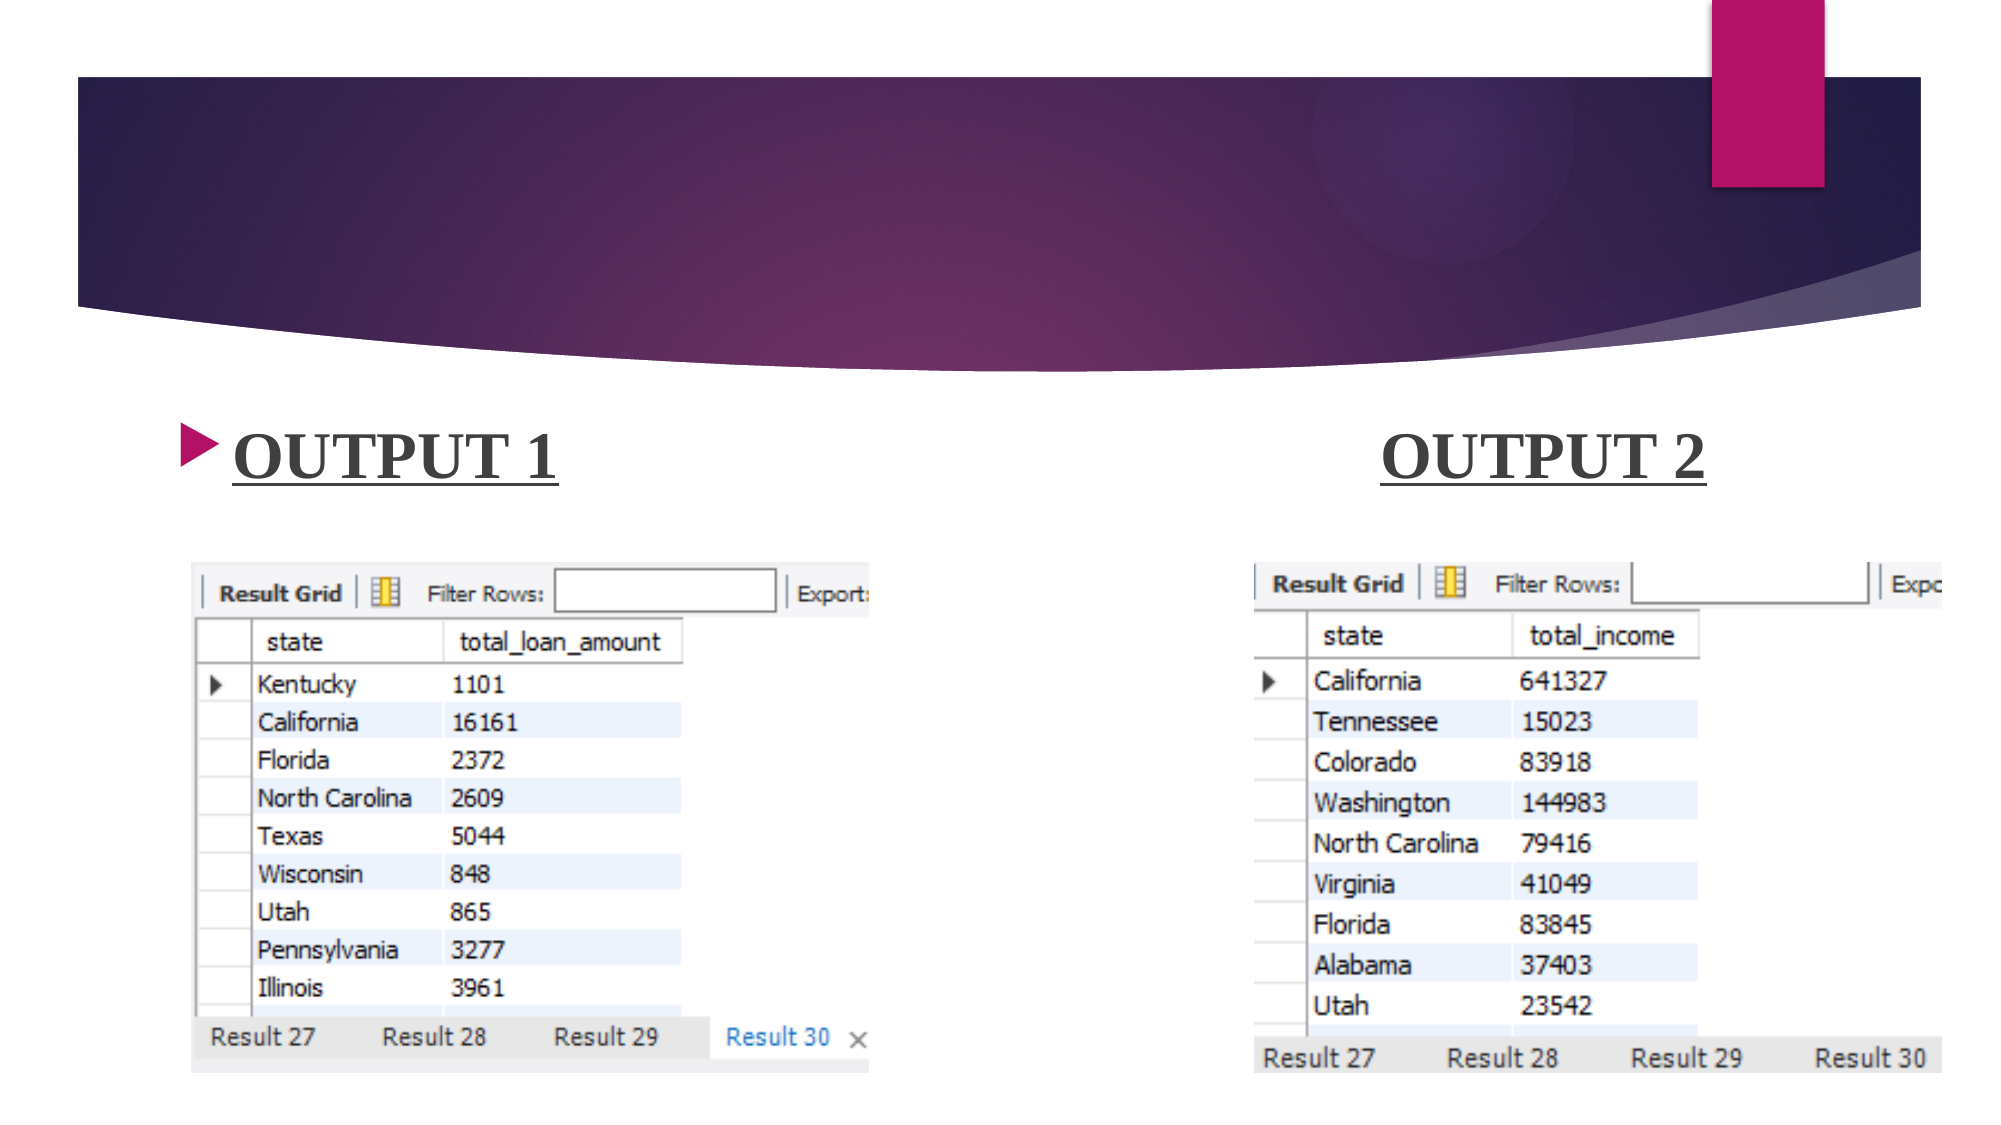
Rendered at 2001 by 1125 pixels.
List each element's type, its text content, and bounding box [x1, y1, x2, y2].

list OUTPUT 1 OUTPUT 2 [160, 404, 1748, 966]
picture [1254, 562, 1942, 1074]
picture [190, 562, 870, 1074]
